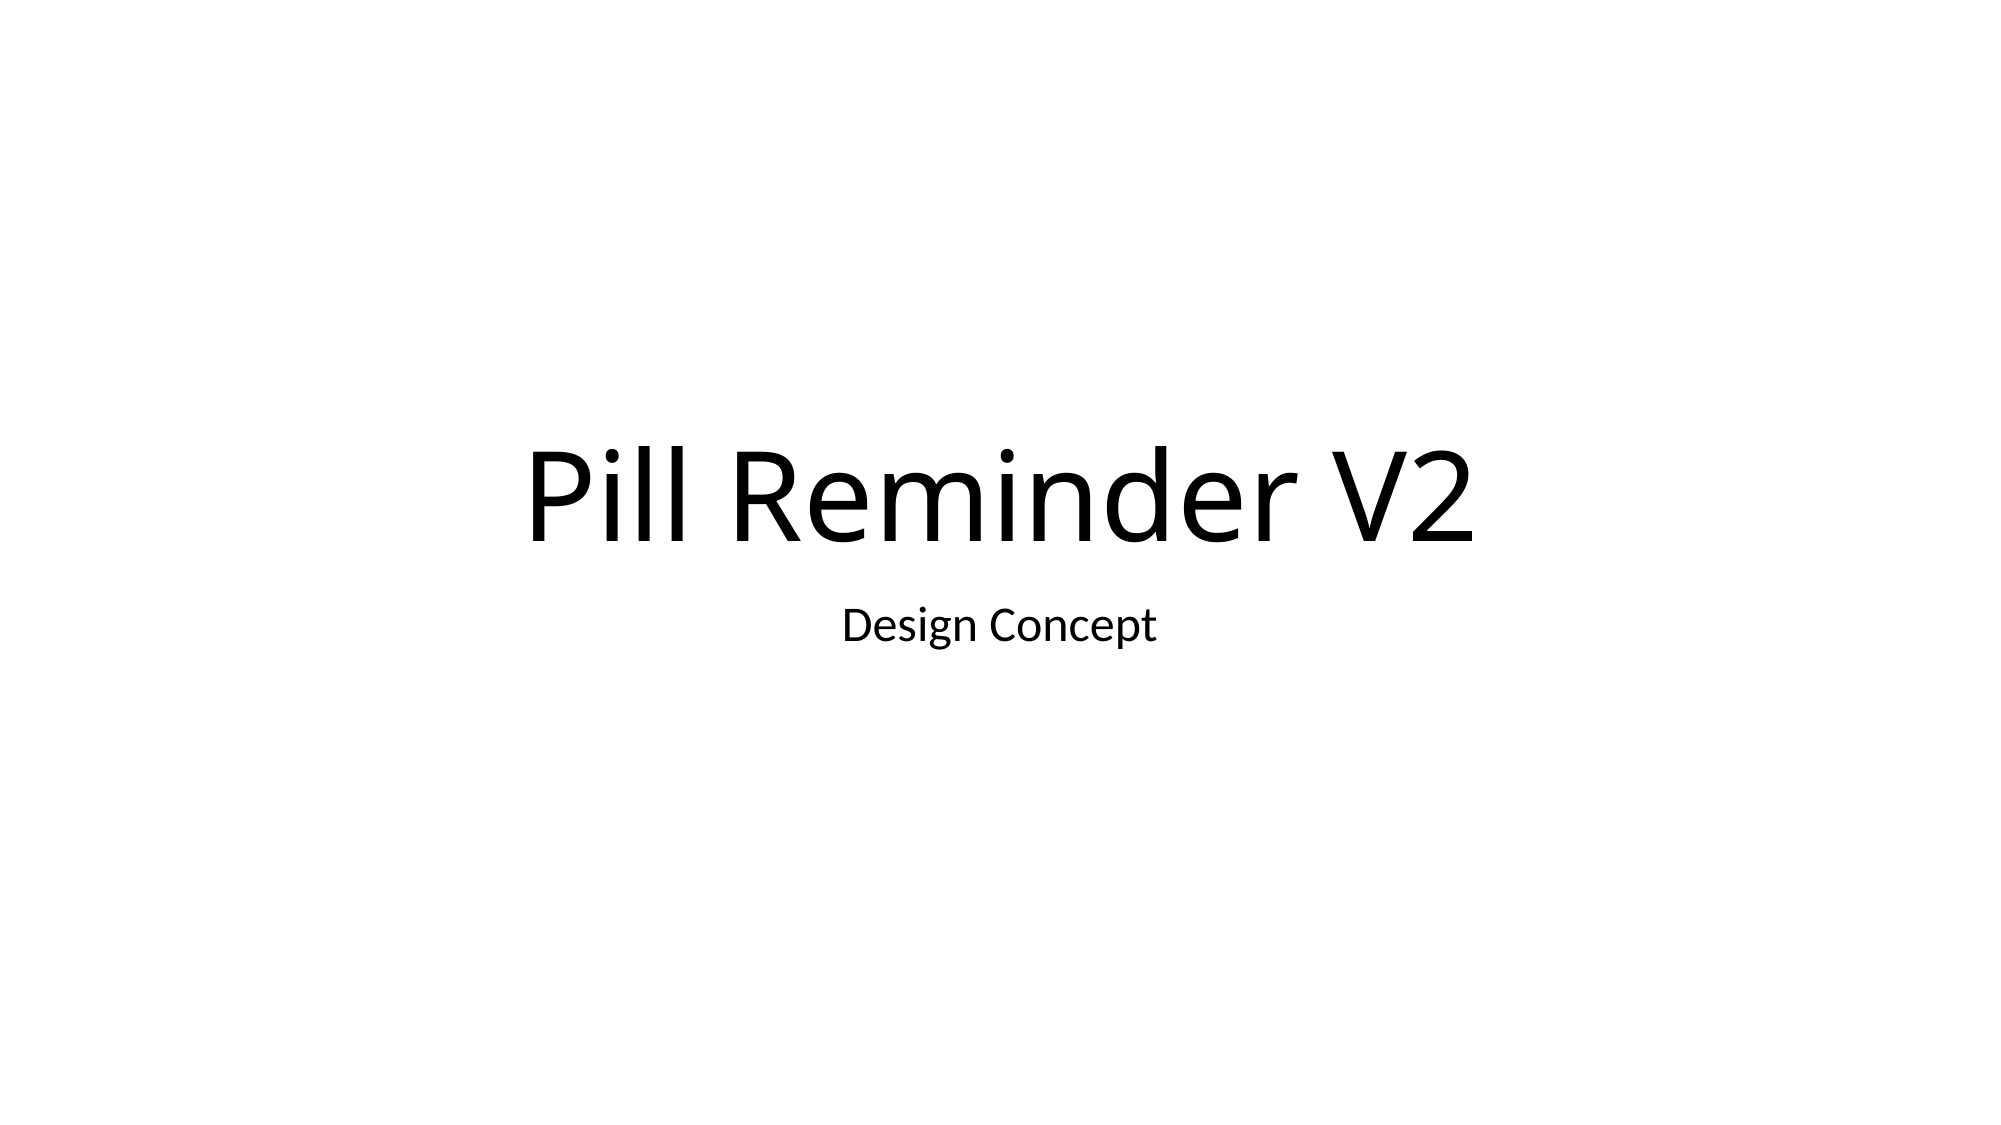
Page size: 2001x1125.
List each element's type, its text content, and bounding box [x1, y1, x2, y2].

subtitle Design Concept [249, 590, 1750, 863]
title Pill Reminder V2 [249, 184, 1750, 576]
